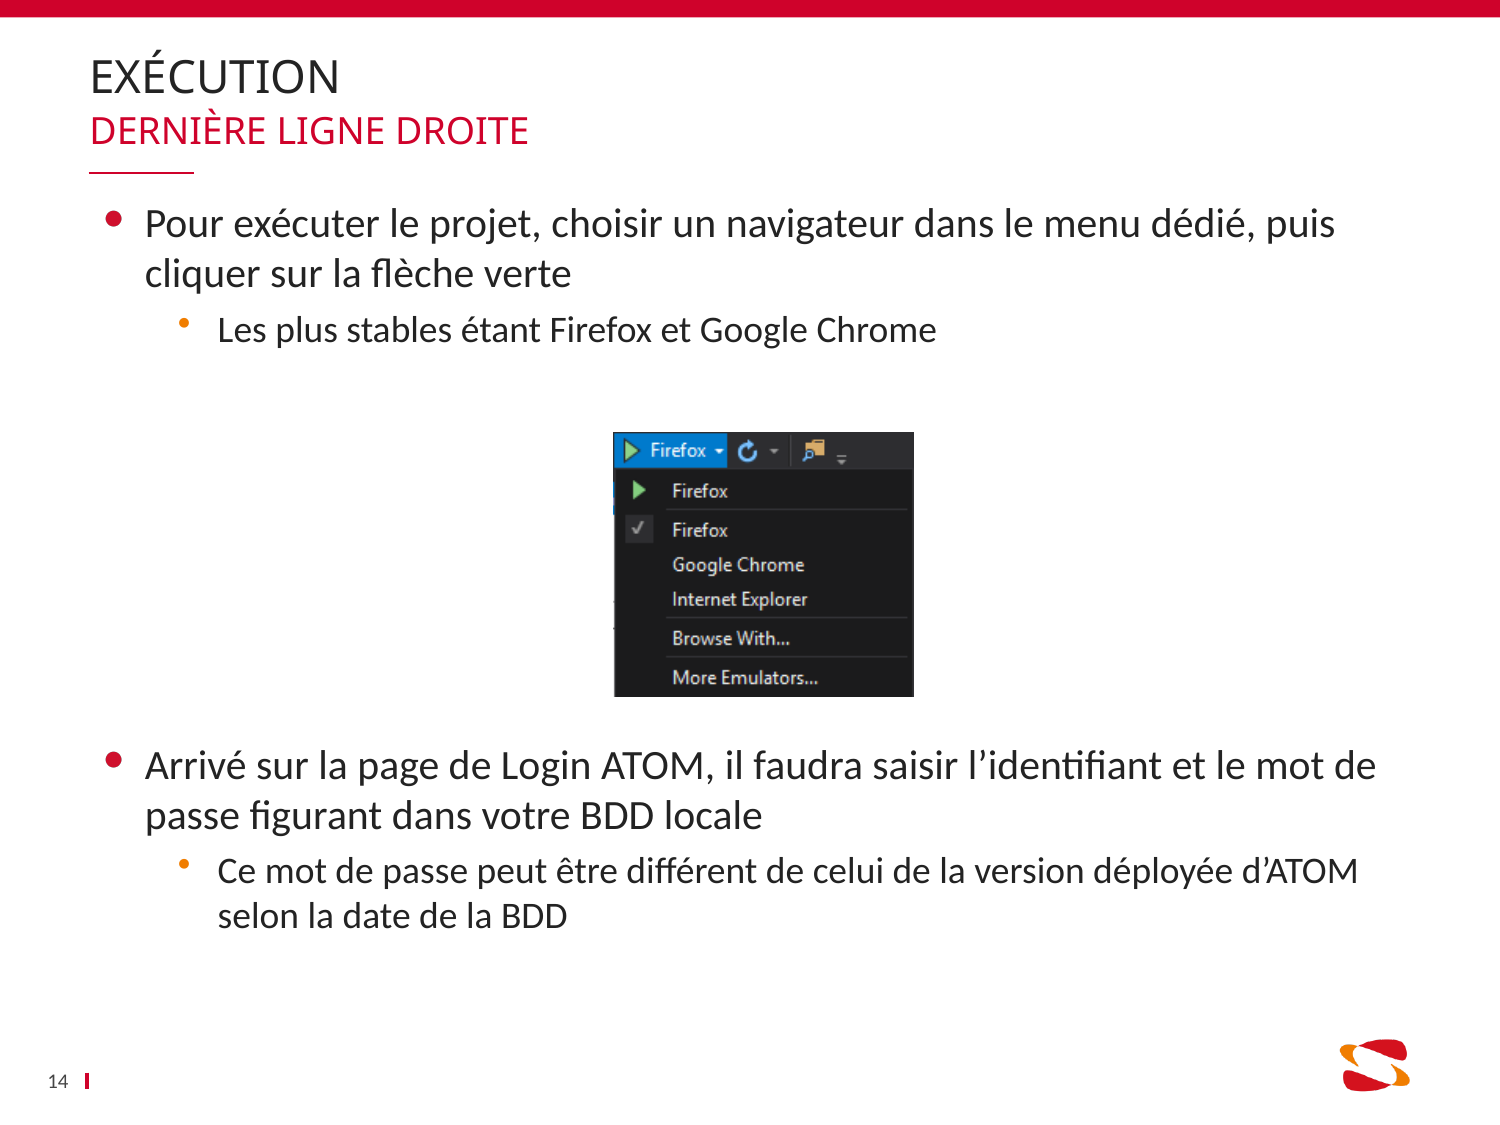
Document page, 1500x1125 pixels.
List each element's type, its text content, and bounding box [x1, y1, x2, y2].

slide_number 14 [20, 1066, 69, 1094]
title EXÉCUTION [89, 51, 1409, 107]
text_box Pour exécuter le projet, choisir un navigateur dans le menu dédié, puis cliquer sur la flèche verte Les plus stables étant Firefox et Google Chrome Arrivé sur la page de Login ATOM, il faudra saisir l’identifiant et le mot de passe figurant dans votre BDD locale Ce mot de passe peut être différent de celui de la version déployée d’ATOM selon la date de la BDD [100, 196, 1428, 1024]
picture [613, 432, 914, 697]
picture [100, 208, 127, 235]
picture [100, 749, 127, 776]
picture [1328, 1031, 1421, 1099]
list DERNIÈRE LIGNE DROITE [89, 107, 1409, 152]
